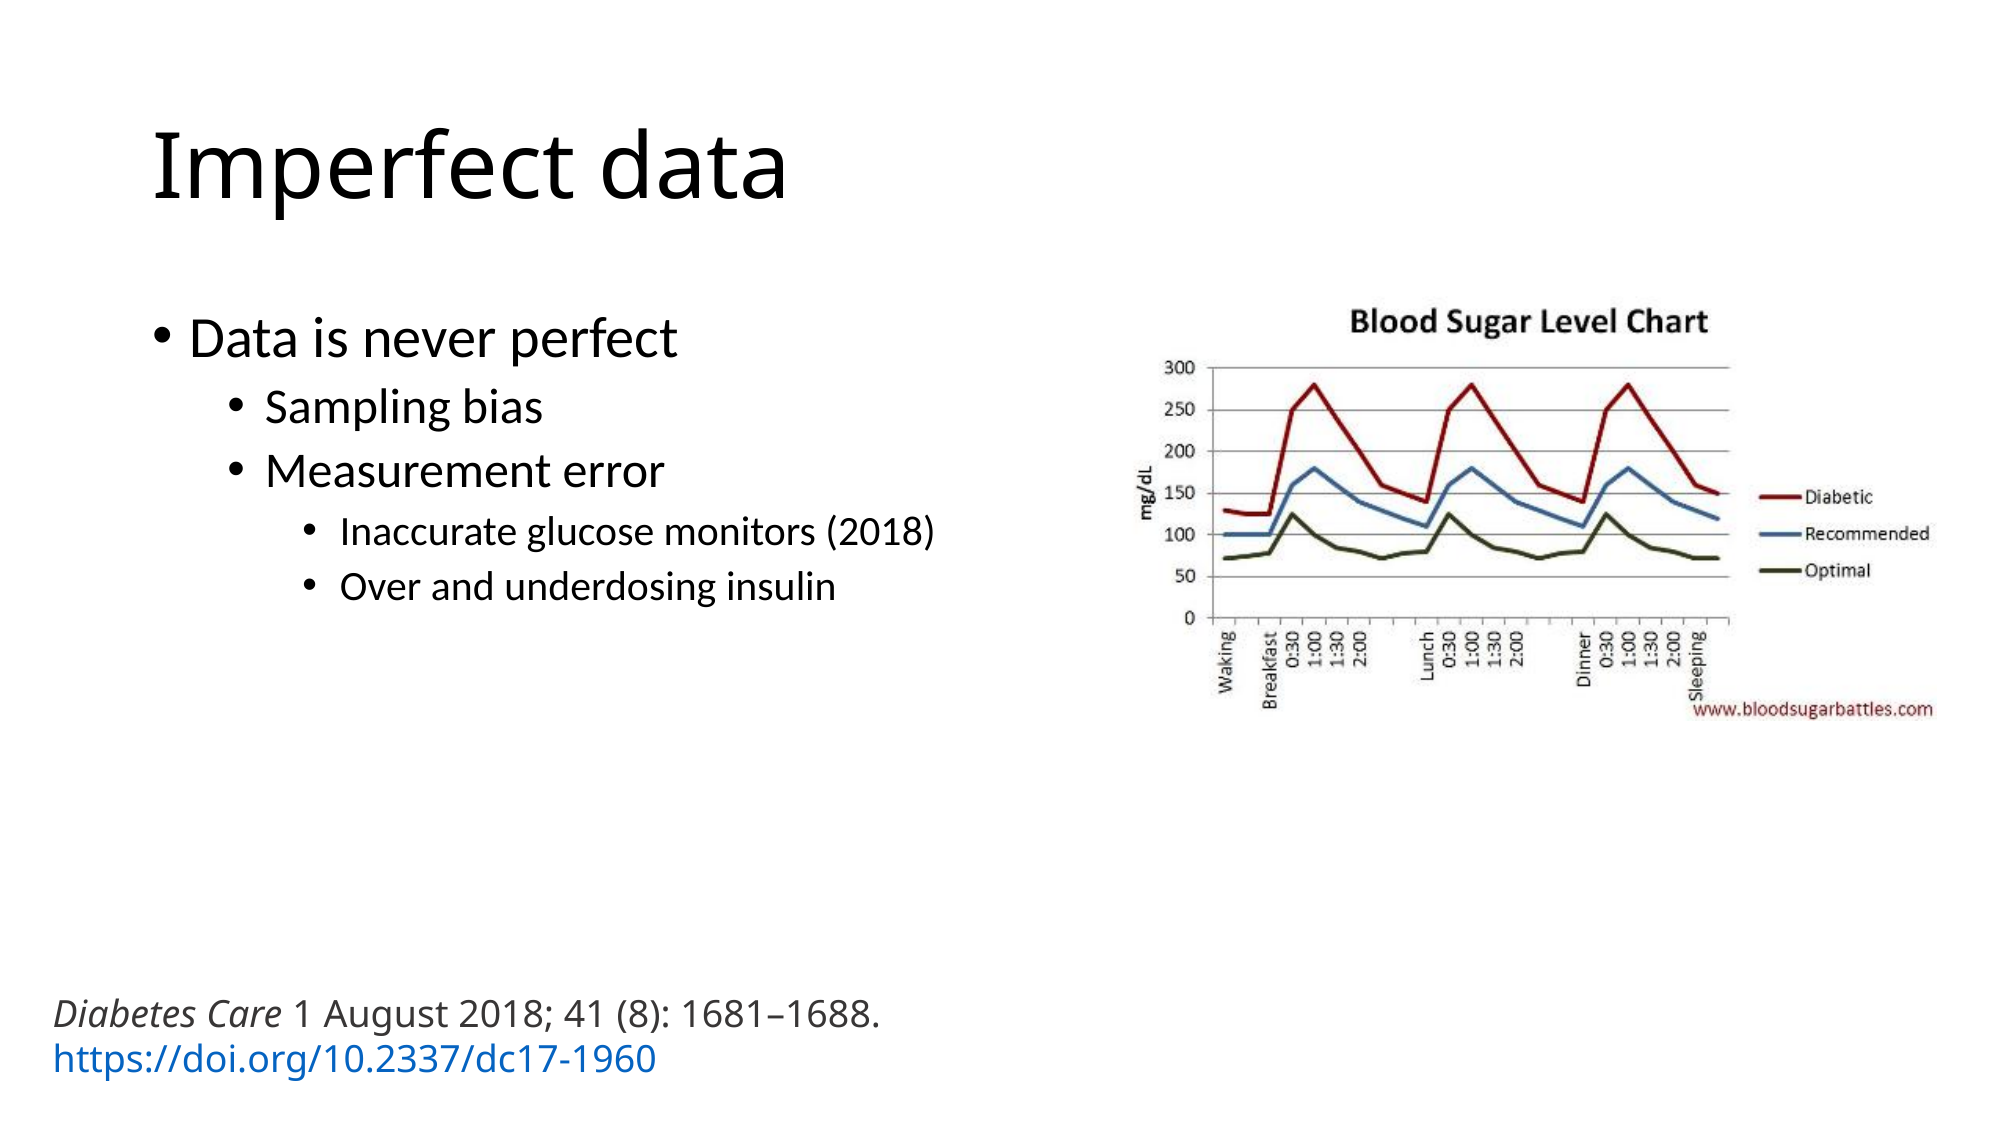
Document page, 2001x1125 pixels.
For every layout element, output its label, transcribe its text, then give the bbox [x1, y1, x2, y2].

title Imperfect data [137, 59, 1863, 278]
picture [1109, 284, 1937, 721]
text_box Diabetes Care 1 August 2018; 41 (8): 1681–1688. https://doi.org/10.2337/dc17-1960 [37, 982, 1038, 1094]
list Data is never perfect Sampling bias Measurement error Inaccurate glucose monitors (2018) Over and underdosing insulin [137, 299, 1863, 1014]
